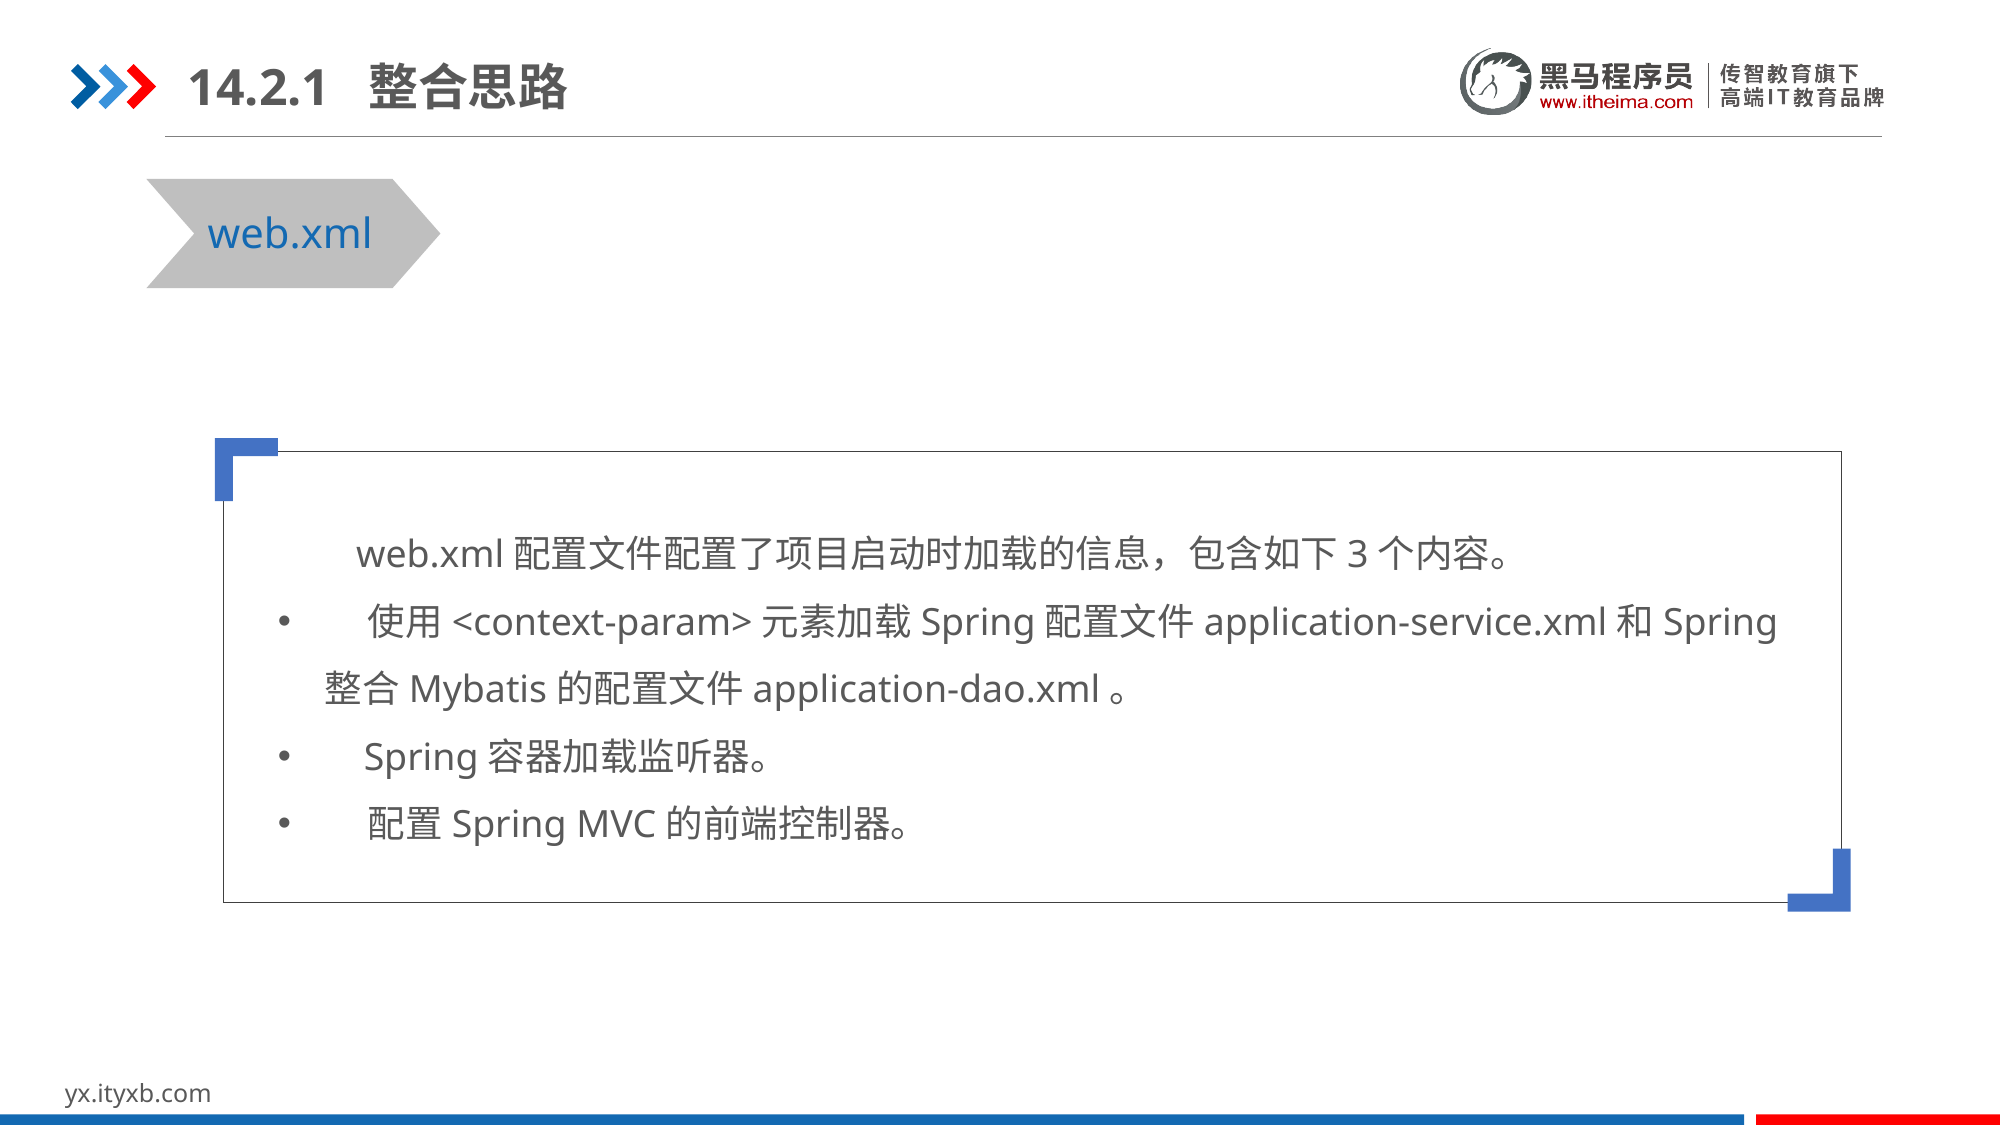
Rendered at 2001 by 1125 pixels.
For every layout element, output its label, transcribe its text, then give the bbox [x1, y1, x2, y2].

text_box [222, 450, 1843, 903]
text_box web.xml [192, 199, 388, 265]
text_box [1787, 848, 1852, 913]
text_box [146, 178, 441, 289]
text_box [214, 437, 279, 502]
text_box 14.2.1 整合思路 [187, 43, 625, 127]
picture [1460, 48, 1887, 115]
